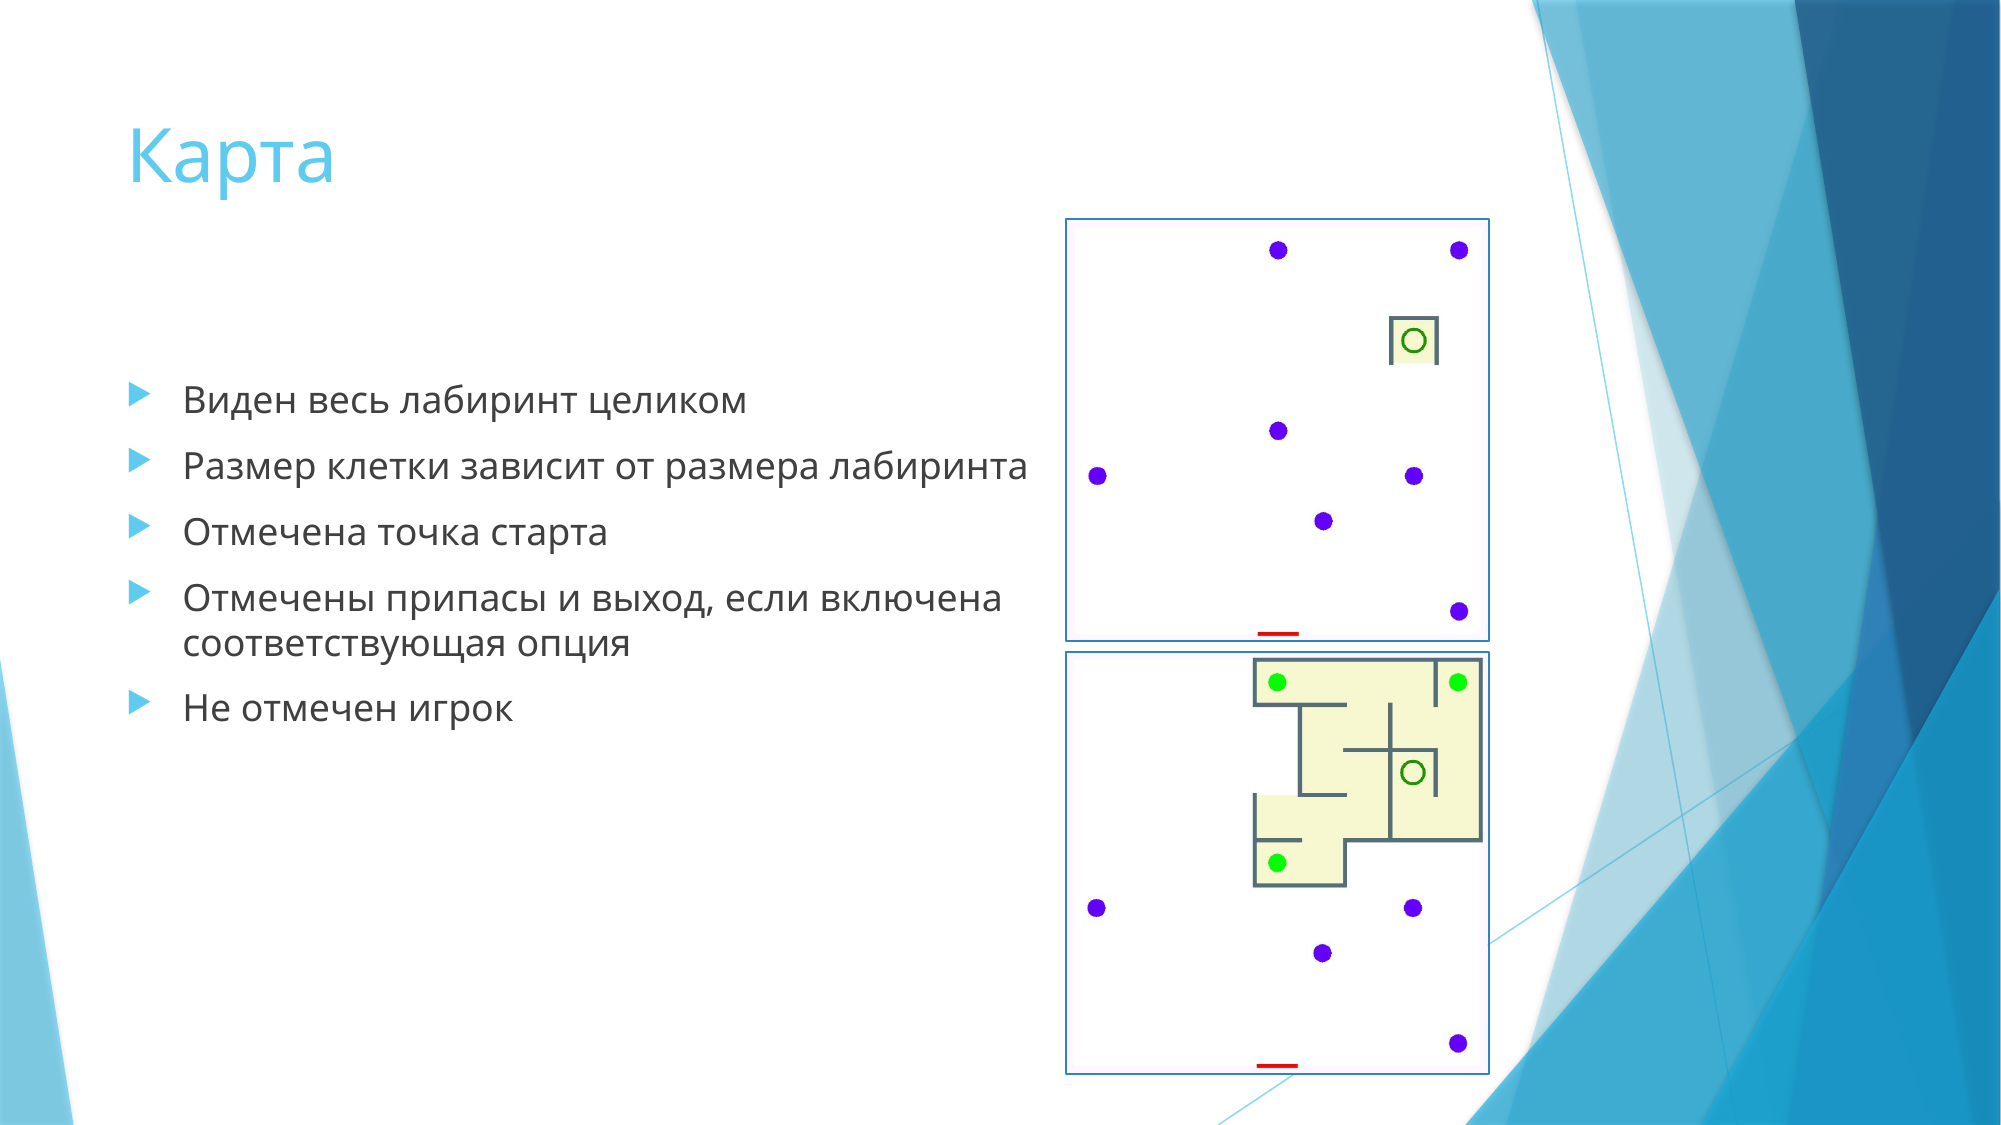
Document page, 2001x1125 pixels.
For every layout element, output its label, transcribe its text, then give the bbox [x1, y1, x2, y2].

picture [1066, 219, 1489, 641]
title Карта [111, 99, 1522, 317]
picture [1066, 652, 1489, 1074]
list Виден весь лабиринт целиком Размер клетки зависит от размера лабиринта Отмечена точка старта Отмечены припасы и выход, если включена соответствующая опция Не отмечен игрок [111, 368, 1067, 757]
